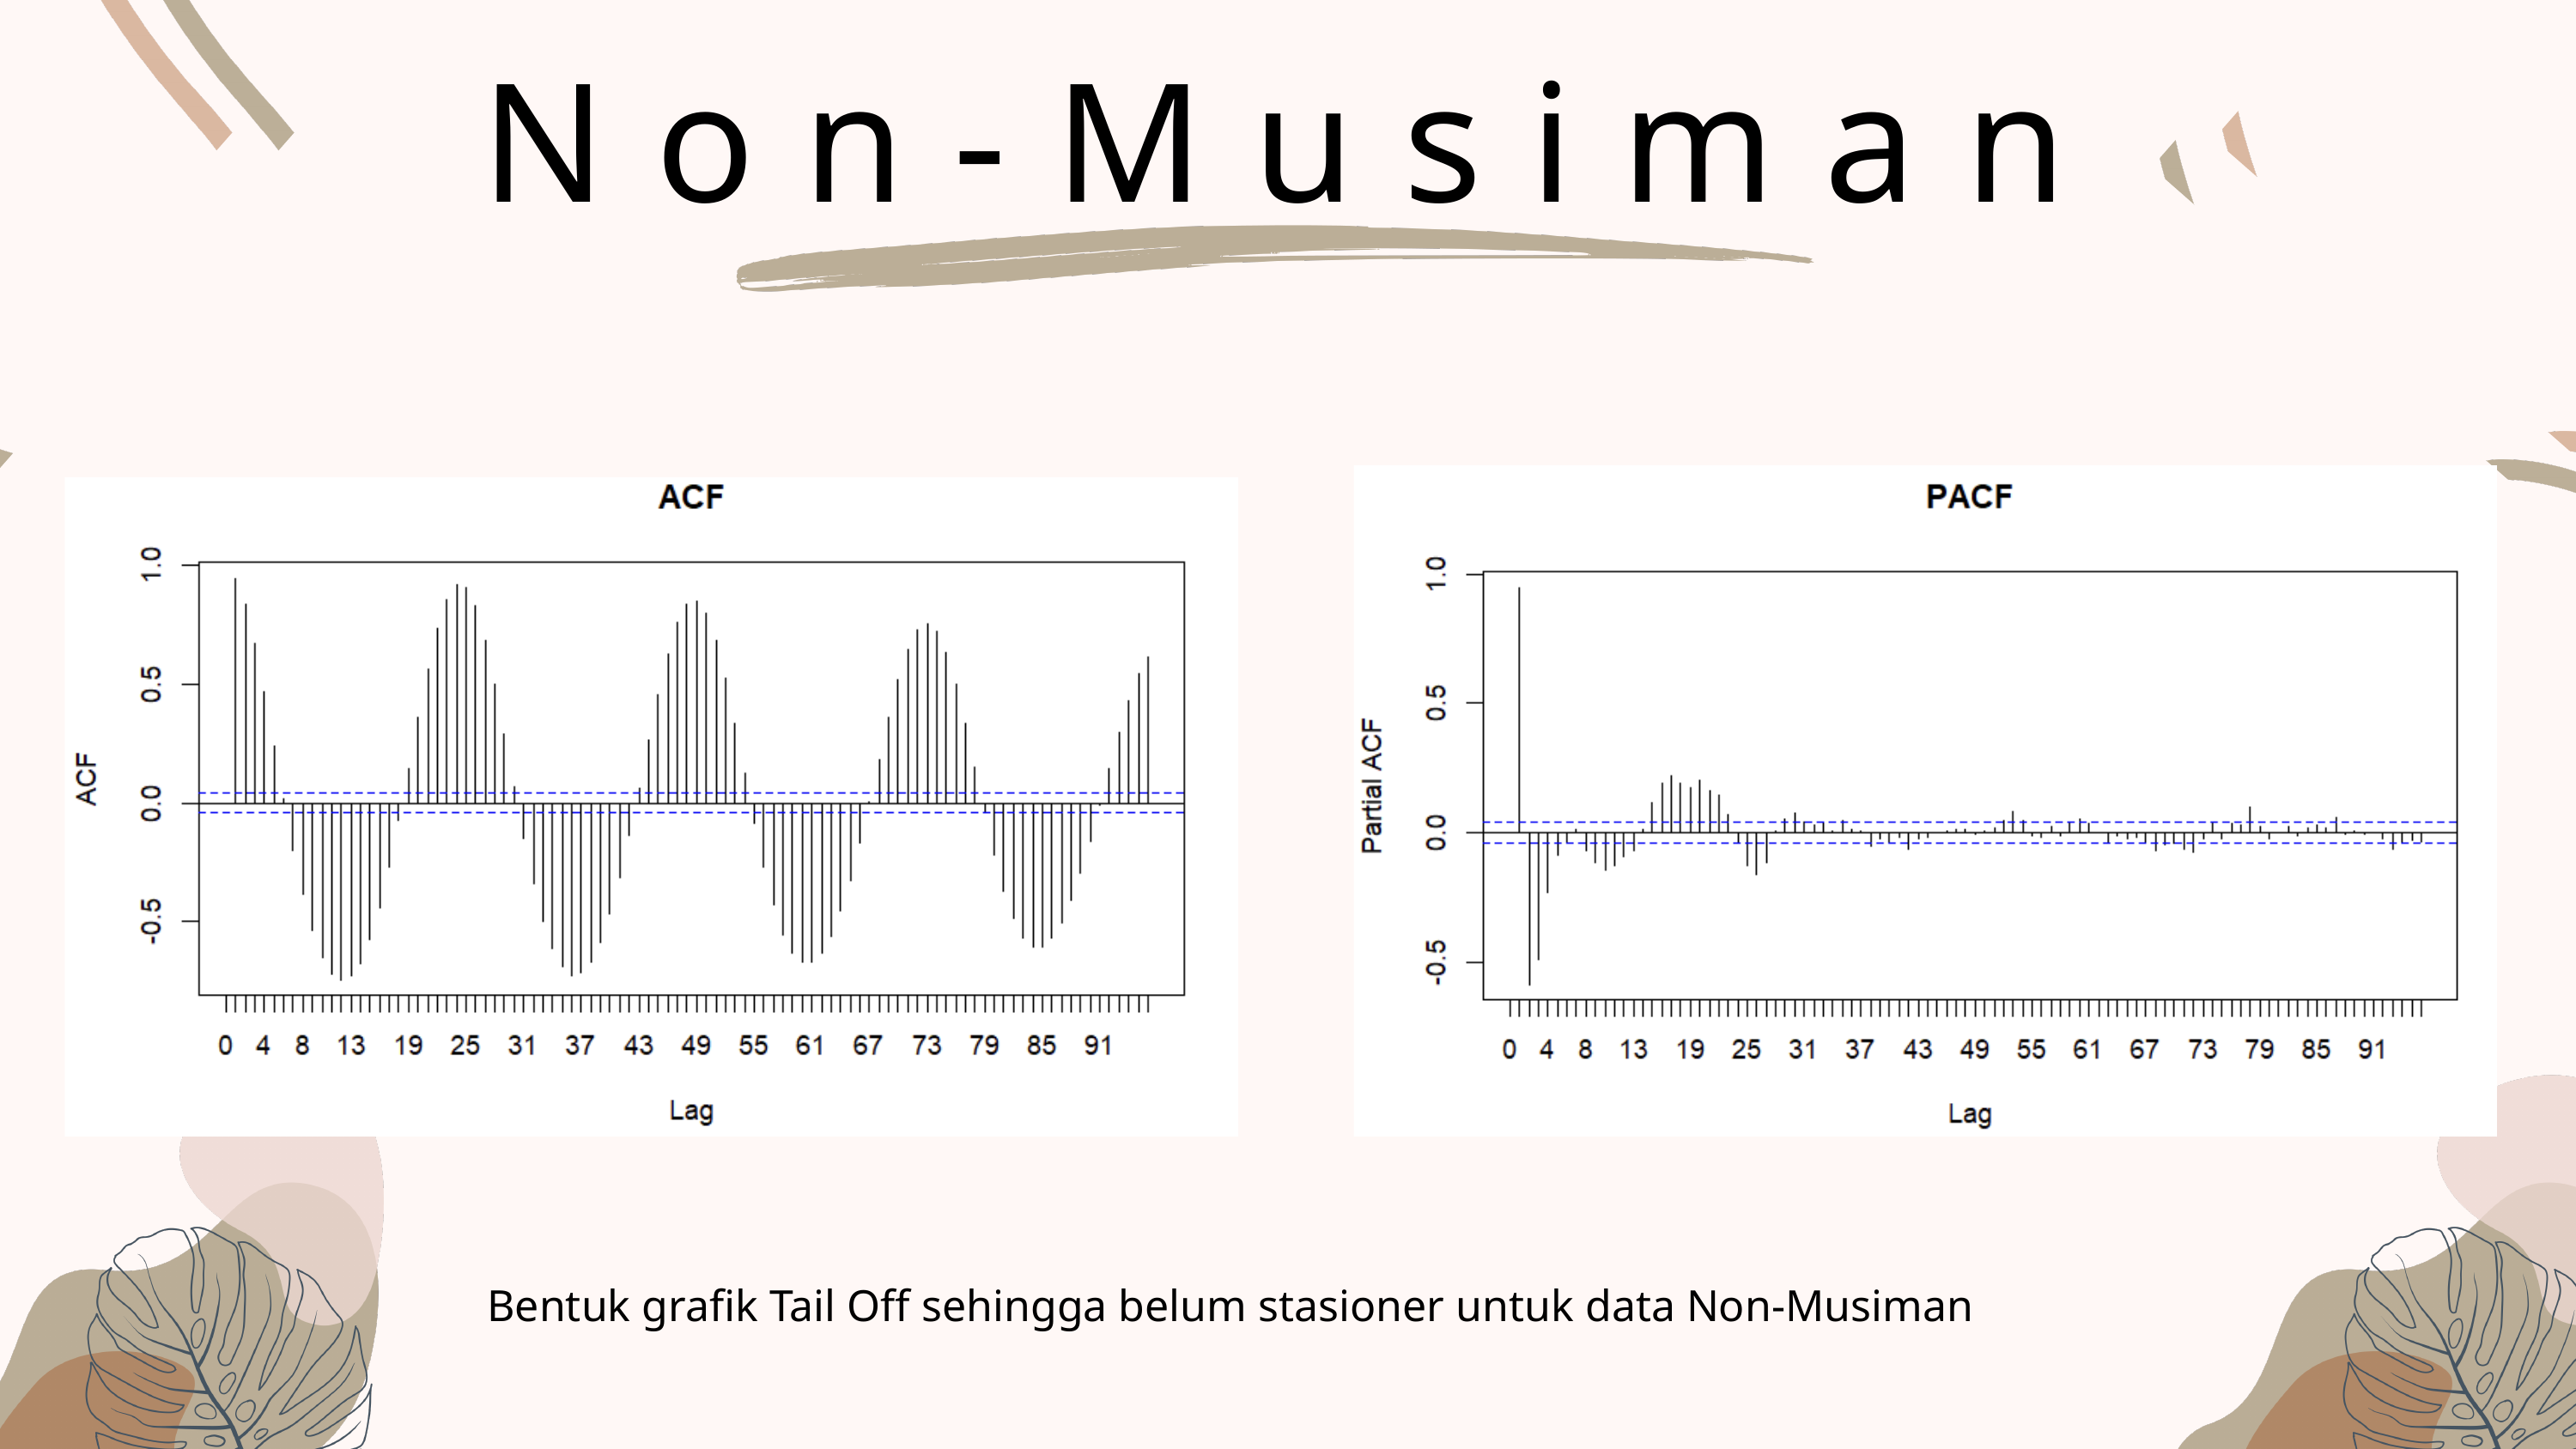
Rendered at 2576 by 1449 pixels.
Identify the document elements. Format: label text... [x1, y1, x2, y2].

text_box [2151, 0, 2576, 540]
text_box [64, 477, 1238, 1137]
text_box [0, 0, 337, 469]
text_box [736, 236, 1814, 292]
text_box [1353, 465, 2497, 1137]
text_box Bentuk grafik Tail Off sehingga belum stasioner untuk data Non-Musiman [395, 1262, 2066, 1331]
text_box [0, 0, 275, 397]
text_box [2151, 1062, 2576, 1449]
text_box Non-Musiman [414, 4, 2136, 236]
text_box [0, 1062, 396, 1449]
